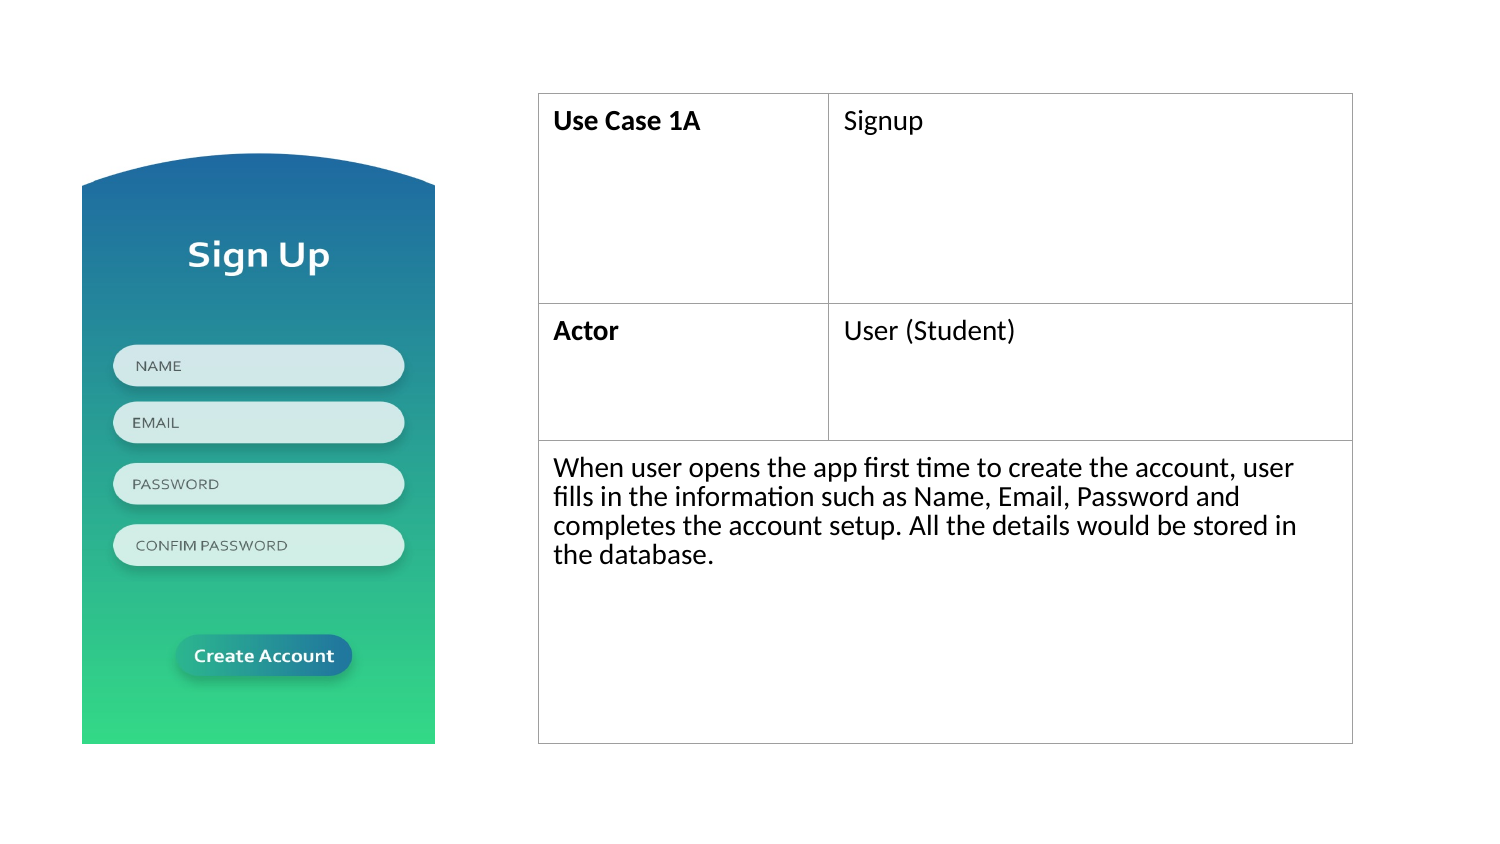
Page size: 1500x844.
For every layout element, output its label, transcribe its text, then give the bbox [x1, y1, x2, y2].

table_header Signup [829, 94, 1352, 303]
table_cell User (Student) [829, 304, 1352, 440]
picture [82, 93, 435, 744]
table_cell When user opens the app first time to create the account, user fills in the information such as Name, Email, Password and completes the account setup. All the details would be stored in the database. [539, 441, 1352, 743]
table_cell Actor [539, 304, 828, 440]
table_header Use Case 1A [539, 94, 828, 303]
